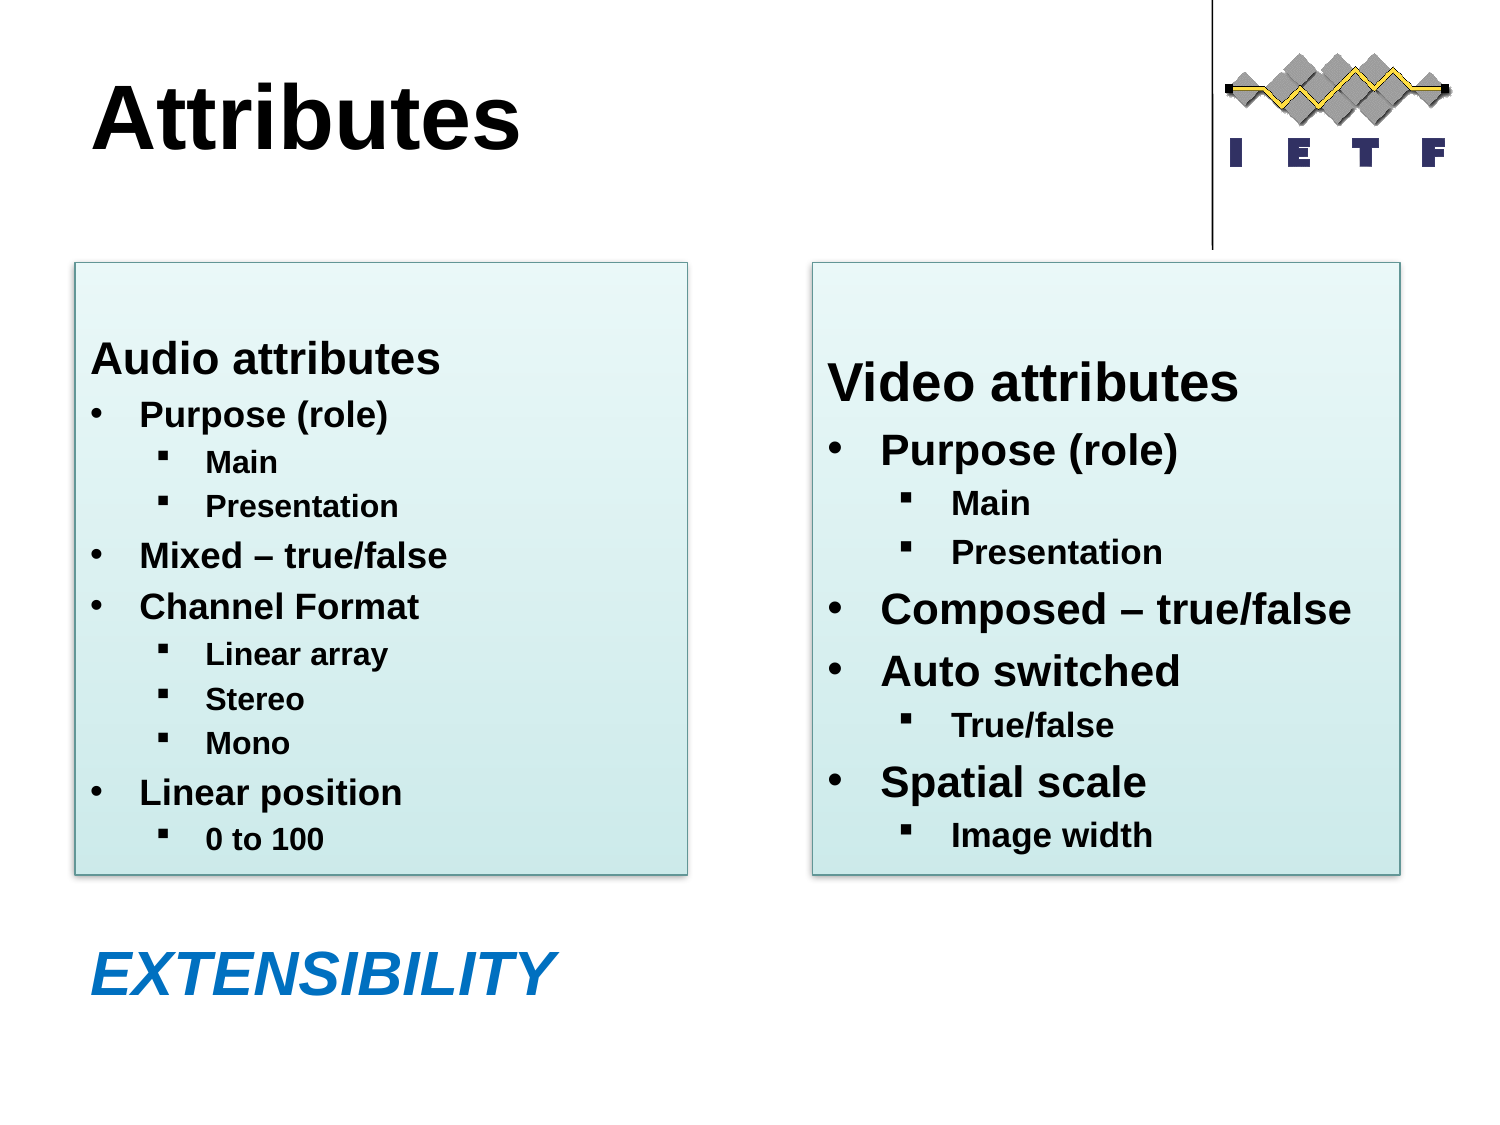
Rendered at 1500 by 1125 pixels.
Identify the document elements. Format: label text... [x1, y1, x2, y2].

text_box Audio attributes Purpose (role) Main Presentation Mixed – true/false Channel Format Linear array Stereo Mono Linear position 0 to 100 [74, 262, 688, 876]
text_box Video attributes Purpose (role) Main Presentation Composed – true/false Auto switched True/false Spatial scale Image width [812, 262, 1401, 876]
title Attributes [74, 19, 1201, 176]
list EXTENSIBILITY [74, 924, 1426, 1101]
picture [1212, 37, 1463, 181]
